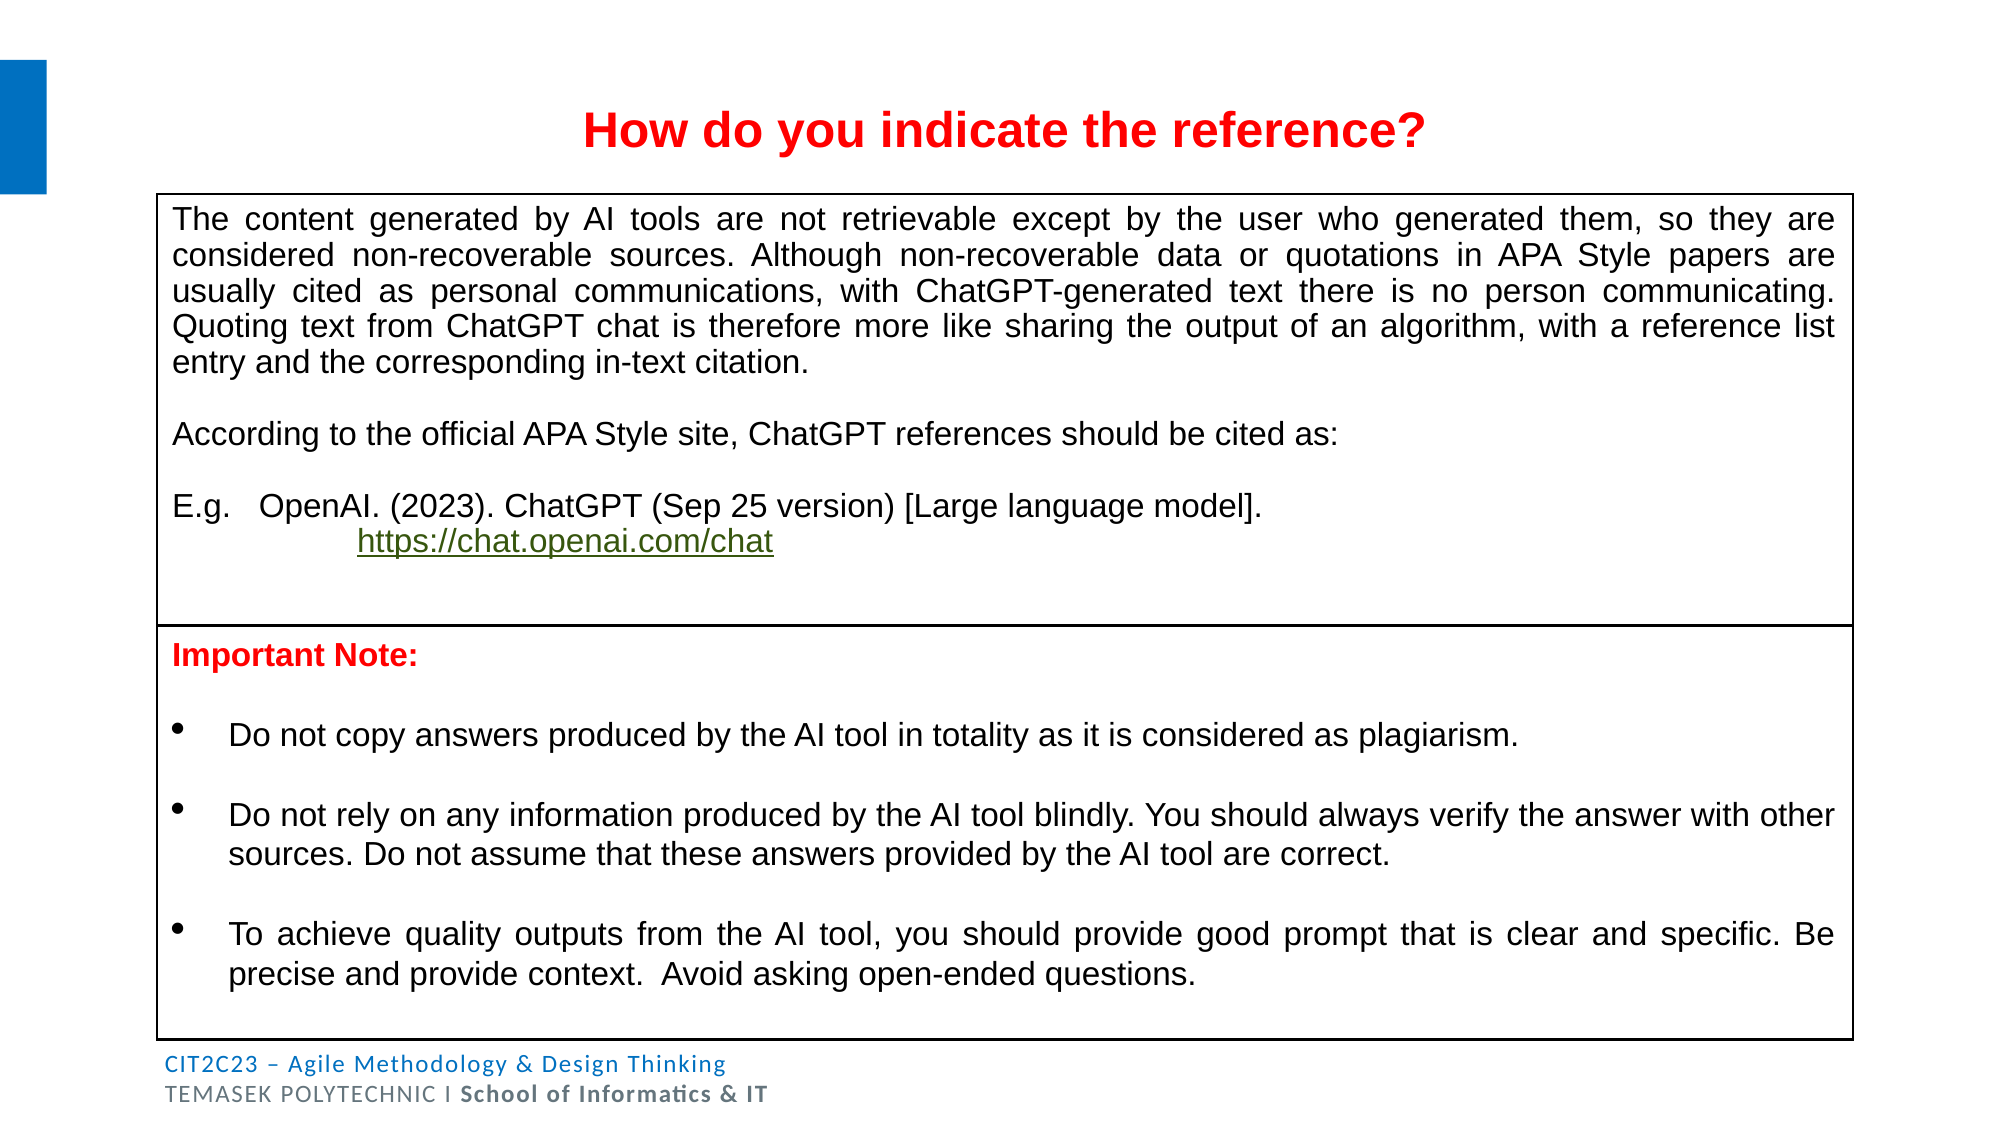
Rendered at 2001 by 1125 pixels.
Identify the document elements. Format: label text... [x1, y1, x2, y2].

text_box How do you indicate the reference? [157, 59, 1853, 195]
text_box The content generated by AI tools are not retrievable except by the user who generated them, so they are considered non-recoverable sources. Although non-recoverable data or quotations in APA Style papers are usually cited as personal communications, with ChatGPT-generated text there is no person communicating. Quoting text from ChatGPT chat is therefore more like sharing the output of an algorithm, with a reference list entry and the corresponding in-text citation. According to the official APA Style site, ChatGPT references should be cited as: E.g. OpenAI. (2023). ChatGPT (Sep 25 version) [Large language model]. https://chat.openai.com/chat [156, 193, 1854, 625]
text_box Important Note: Do not copy answers produced by the AI tool in totality as it is considered as plagiarism. Do not rely on any information produced by the AI tool blindly. You should always verify the answer with other sources. Do not assume that these answers provided by the AI tool are correct. To achieve quality outputs from the AI tool, you should provide good prompt that is clear and specific. Be precise and provide context. Avoid asking open-ended questions. [156, 625, 1854, 1041]
